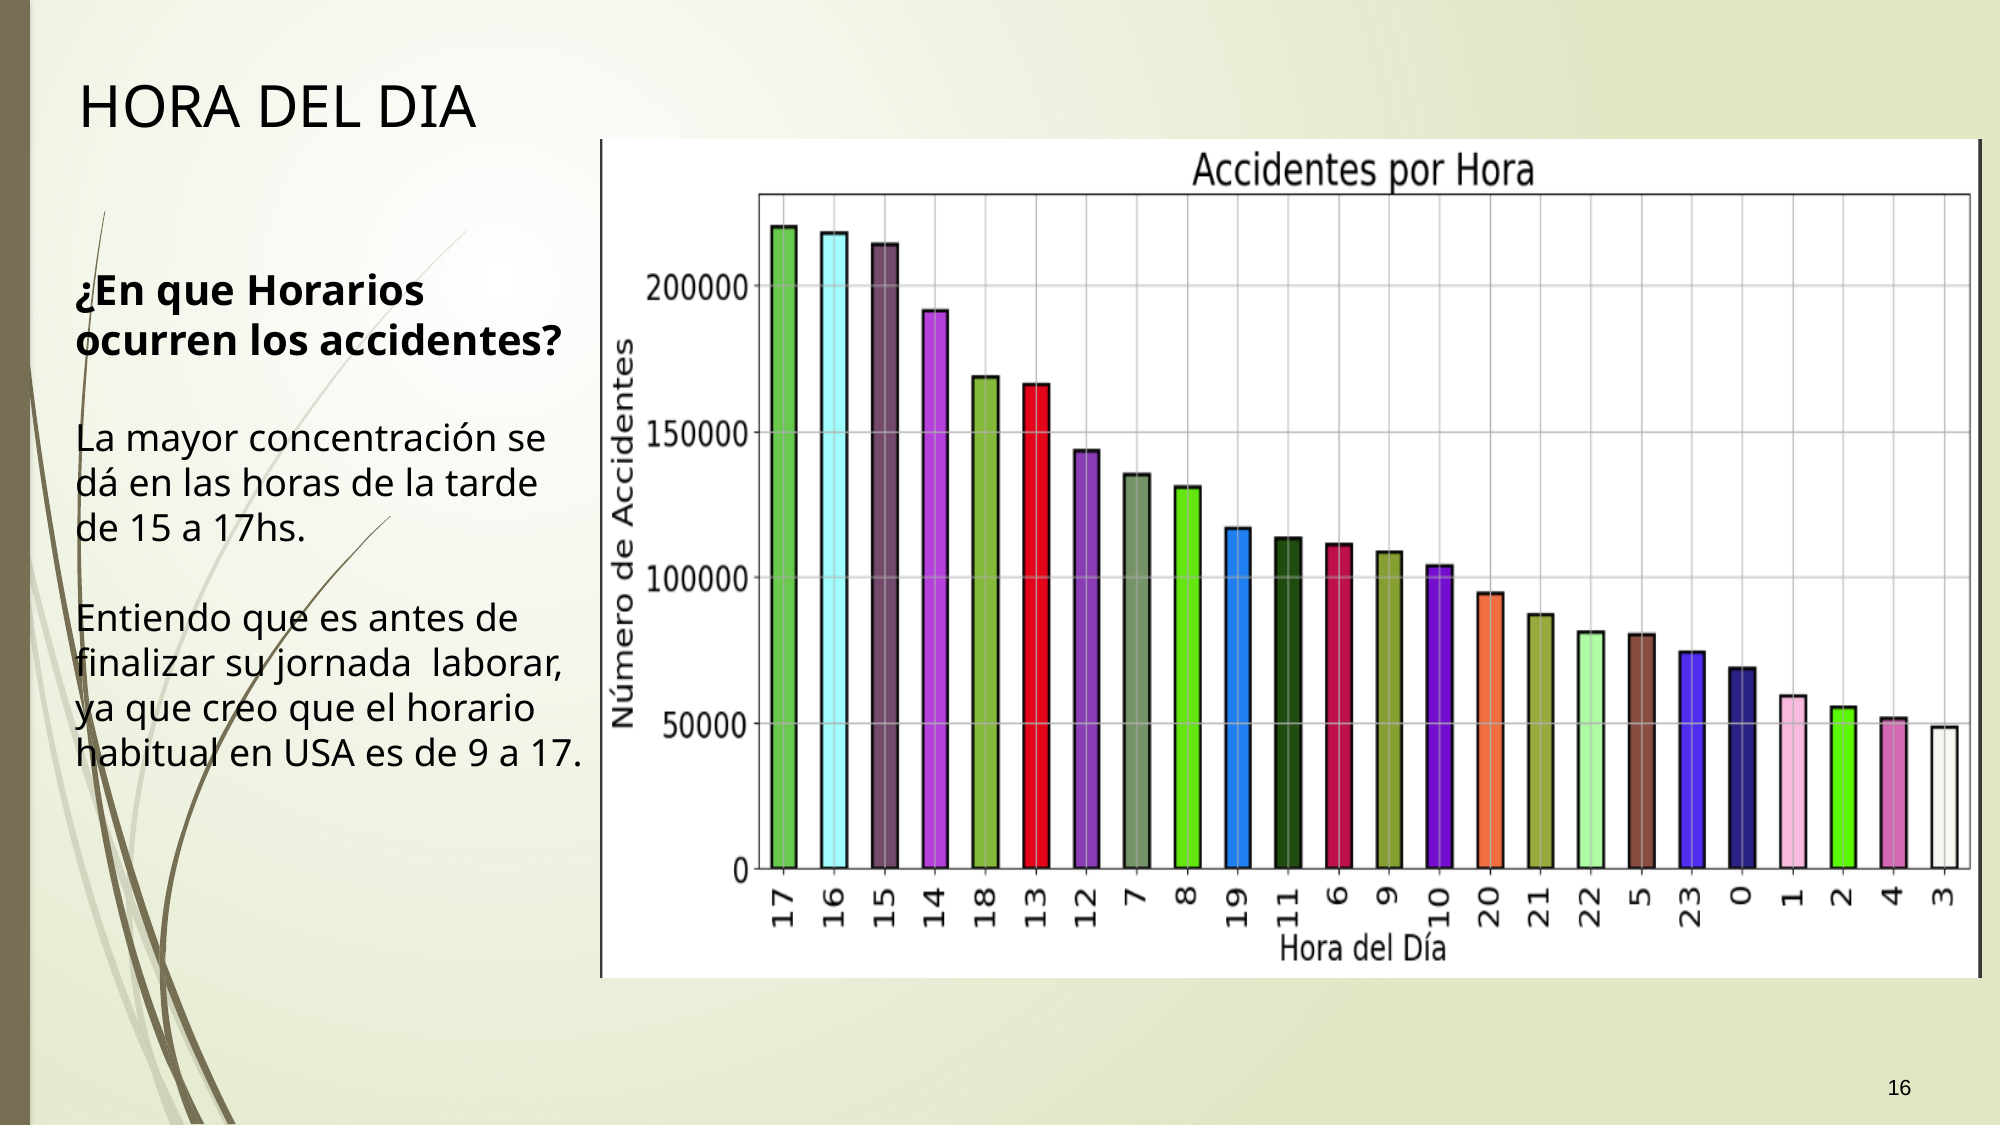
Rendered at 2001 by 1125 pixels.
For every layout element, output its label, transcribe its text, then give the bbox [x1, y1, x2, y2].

picture [599, 139, 1982, 978]
text_box HORA DEL DIA [78, 83, 1277, 140]
text_box 16 [1887, 1069, 2000, 1104]
text_box ¿En que Horarios ocurren los accidentes? La mayor concentración se dá en las horas de la tarde de 15 a 17hs. Entiendo que es antes de finalizar su jornada laborar, ya que creo que el horario habitual en USA es de 9 a 17. [60, 256, 594, 883]
